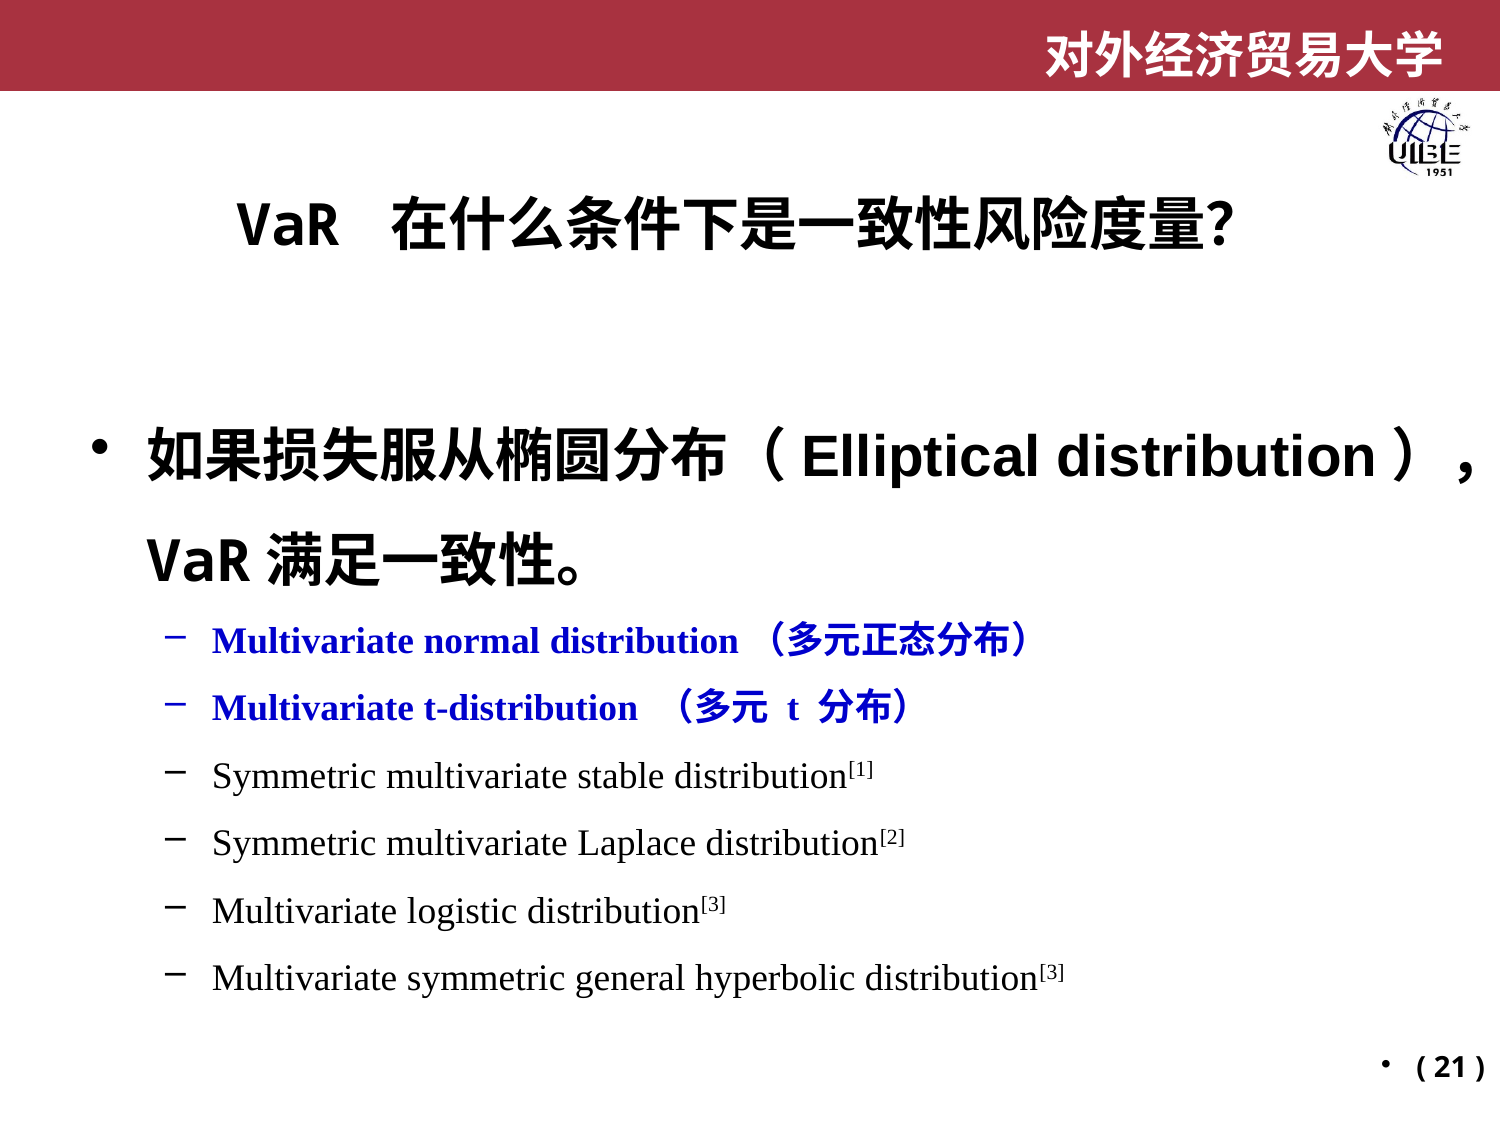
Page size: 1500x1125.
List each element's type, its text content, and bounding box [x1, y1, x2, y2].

picture [0, 0, 1500, 182]
slide_number ( 21 ) [1149, 1024, 1500, 1103]
title VaR 在什么条件下是一致性风险度量？ [75, 179, 1425, 310]
list 如果损失服从椭圆分布（Elliptical distribution），VaR满足一致性。 Multivariate normal distribution（多元正态分布） Multivariate t-distribution （多元 t 分布） Symmetric multivariate stable distribution[1] Symmetric multivariate Laplace distribution[2] Multivariate logistic distribution[3] Multivariate symmetric general hyperbolic distribution[3] [75, 375, 1478, 1095]
